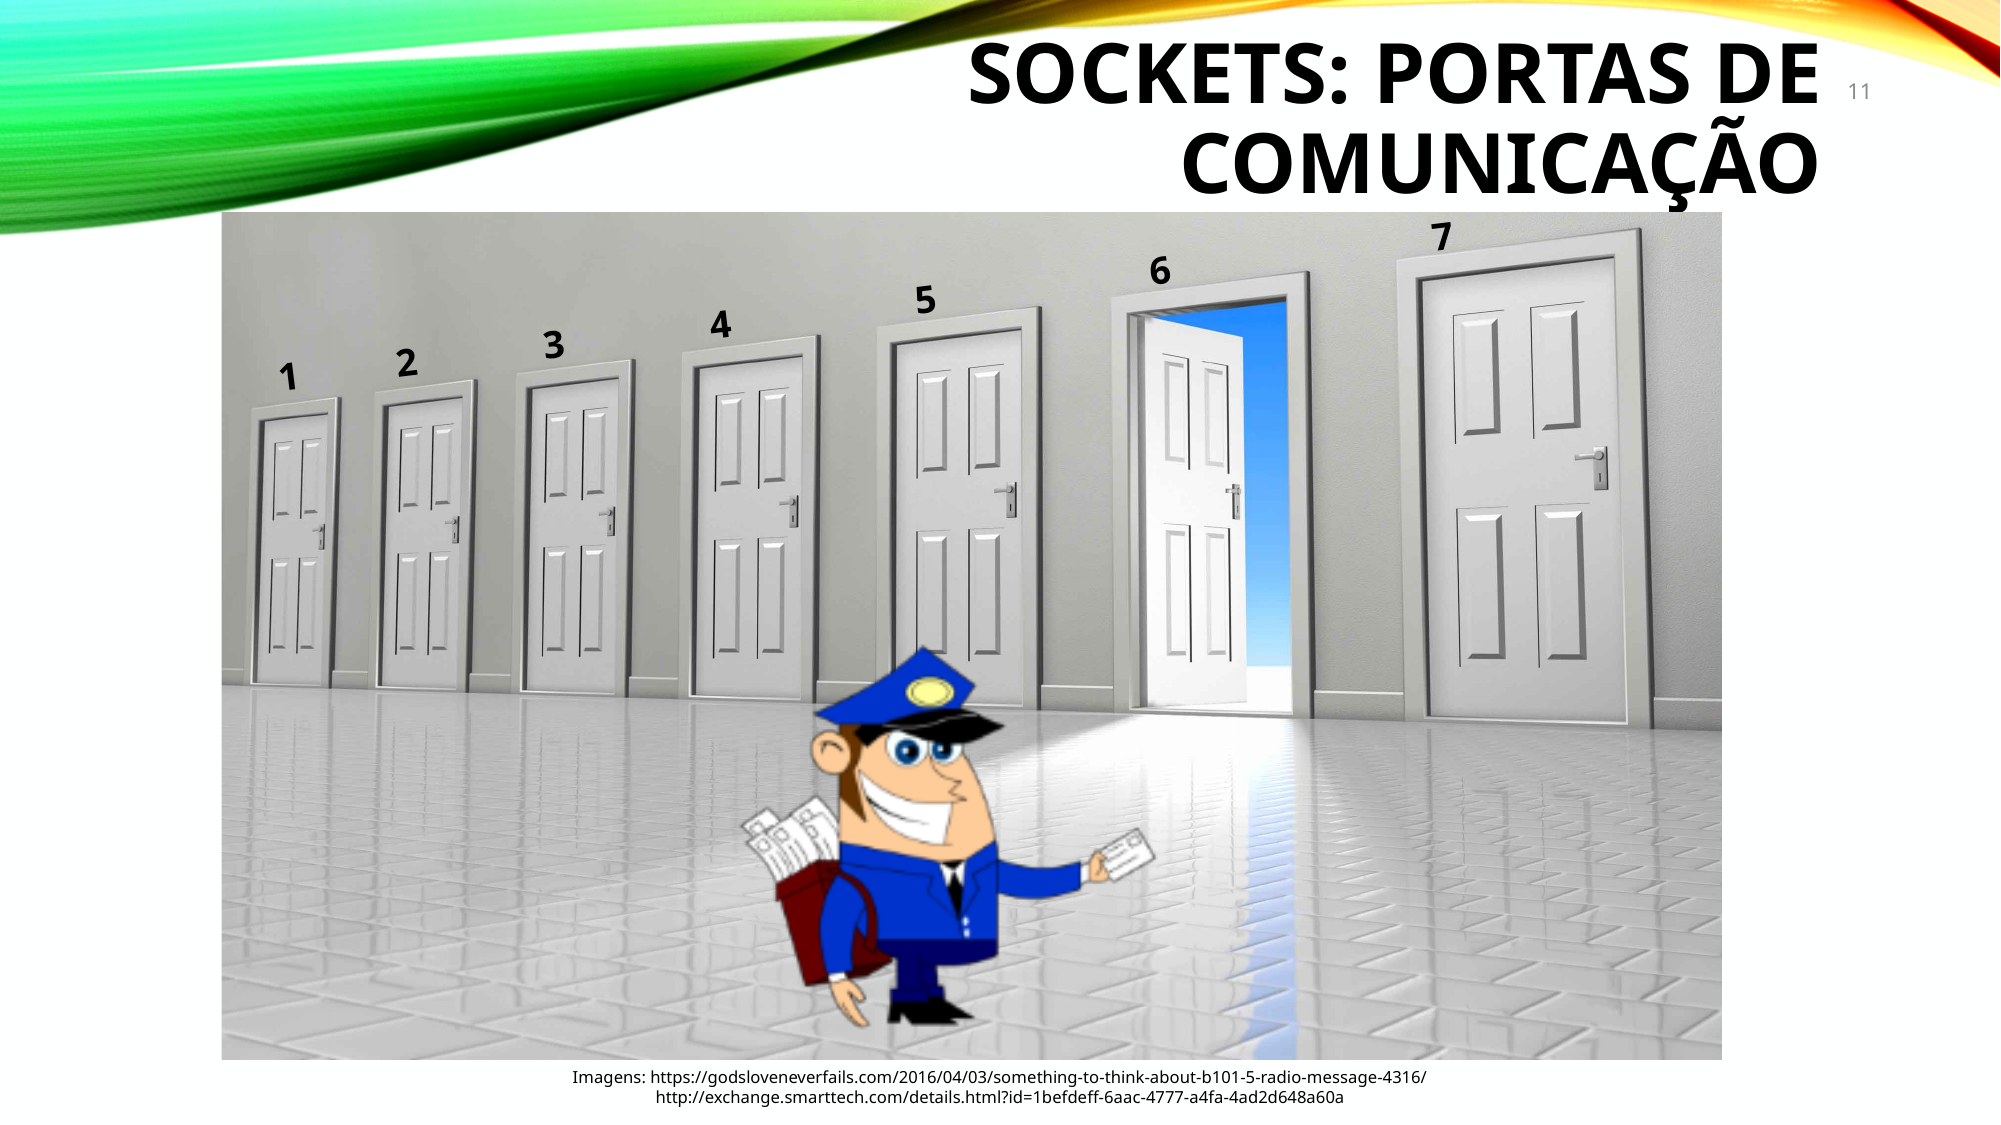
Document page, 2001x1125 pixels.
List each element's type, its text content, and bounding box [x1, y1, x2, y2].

picture [0, 0, 2000, 1073]
slide_number 11 [1437, 62, 1888, 123]
text_box Imagens: https://godsloveneverfails.com/2016/04/03/something-to-think-about-b101-5-radio-message-4316/ http://exchange.smarttech.com/details.html?id=1befdeff-6aac-4777-a4fa-4ad2d648a60a [557, 1060, 1444, 1114]
title Sockets: Portas de Comunicação [375, 16, 1838, 227]
text_box 1 2 3 4 5 6 7 [1382, 177, 1672, 212]
